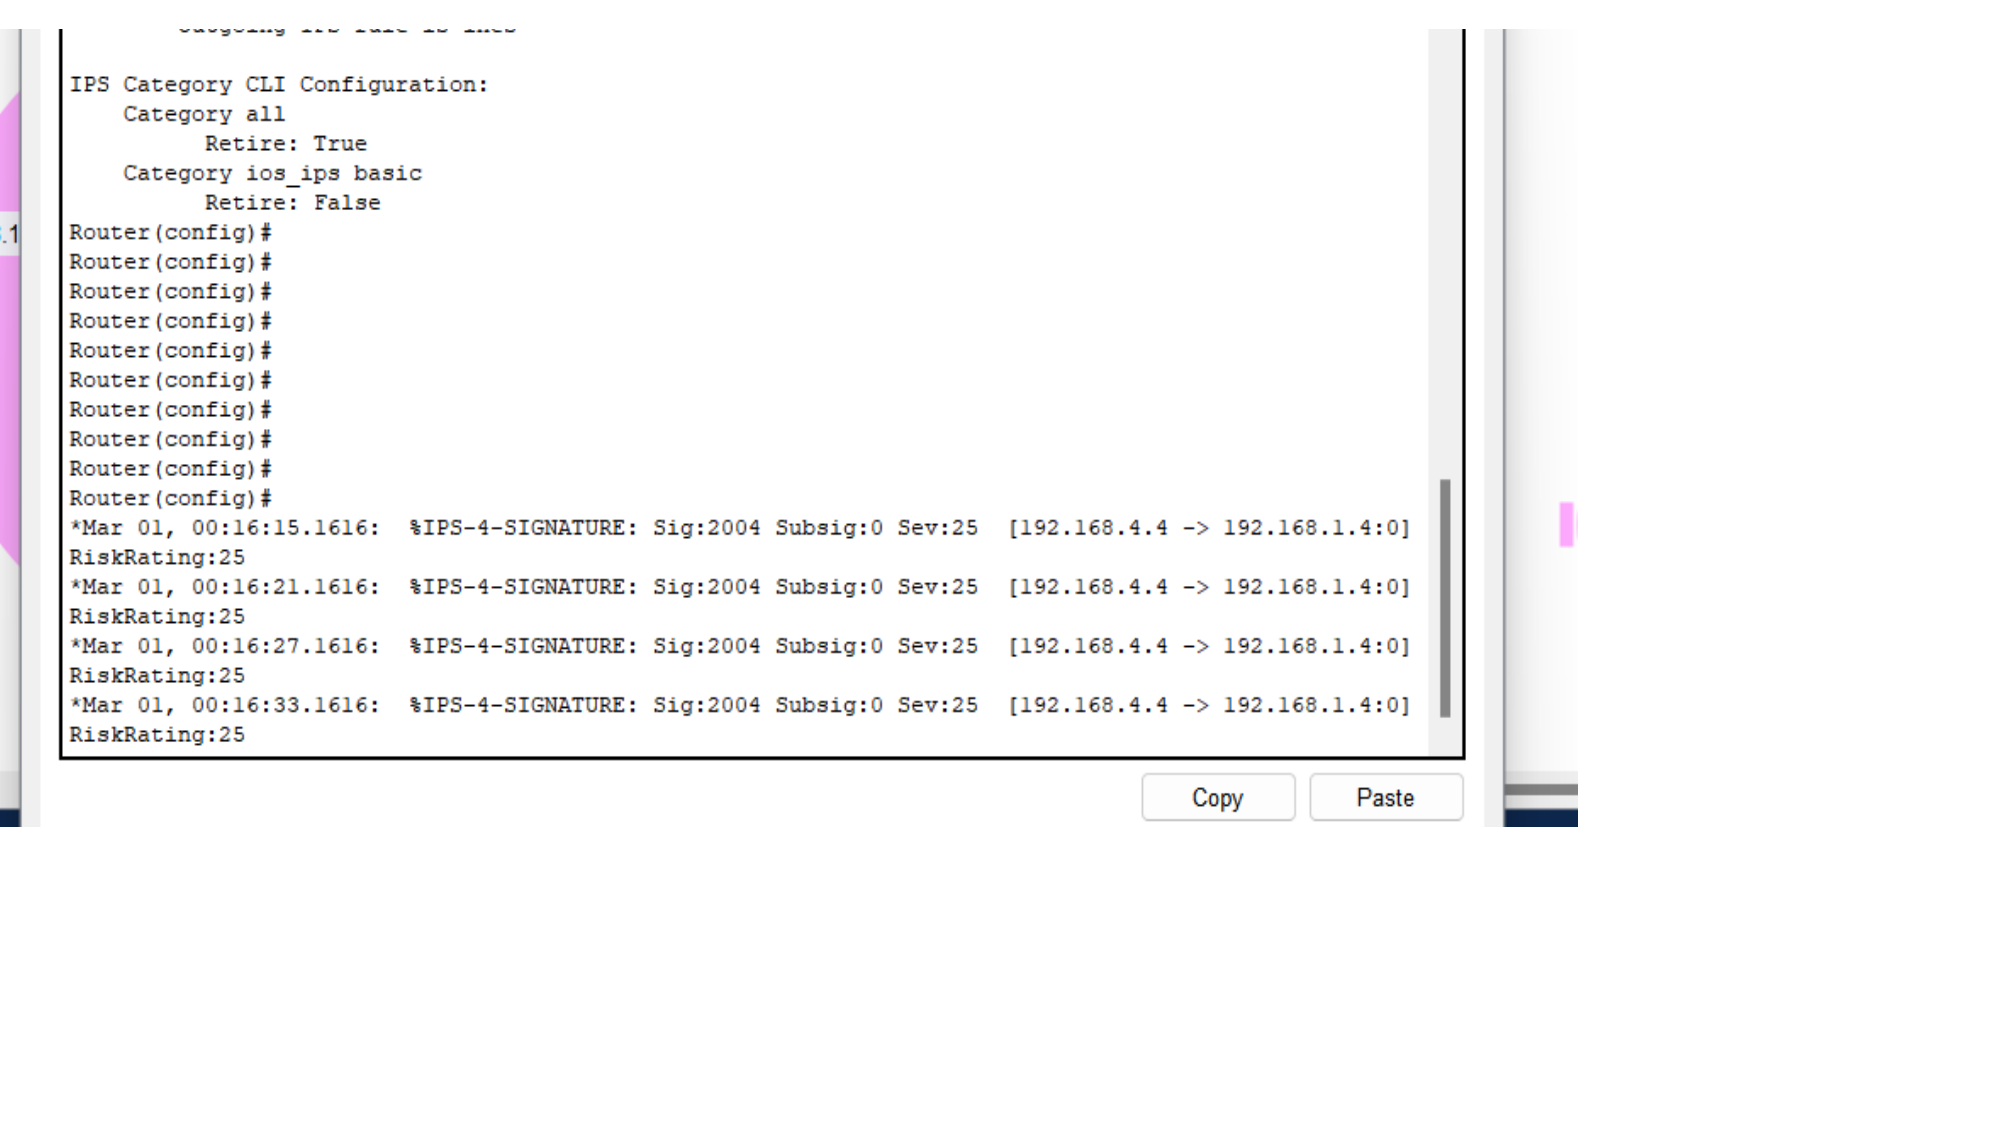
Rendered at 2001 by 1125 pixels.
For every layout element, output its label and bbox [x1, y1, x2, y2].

picture [0, 29, 1578, 828]
